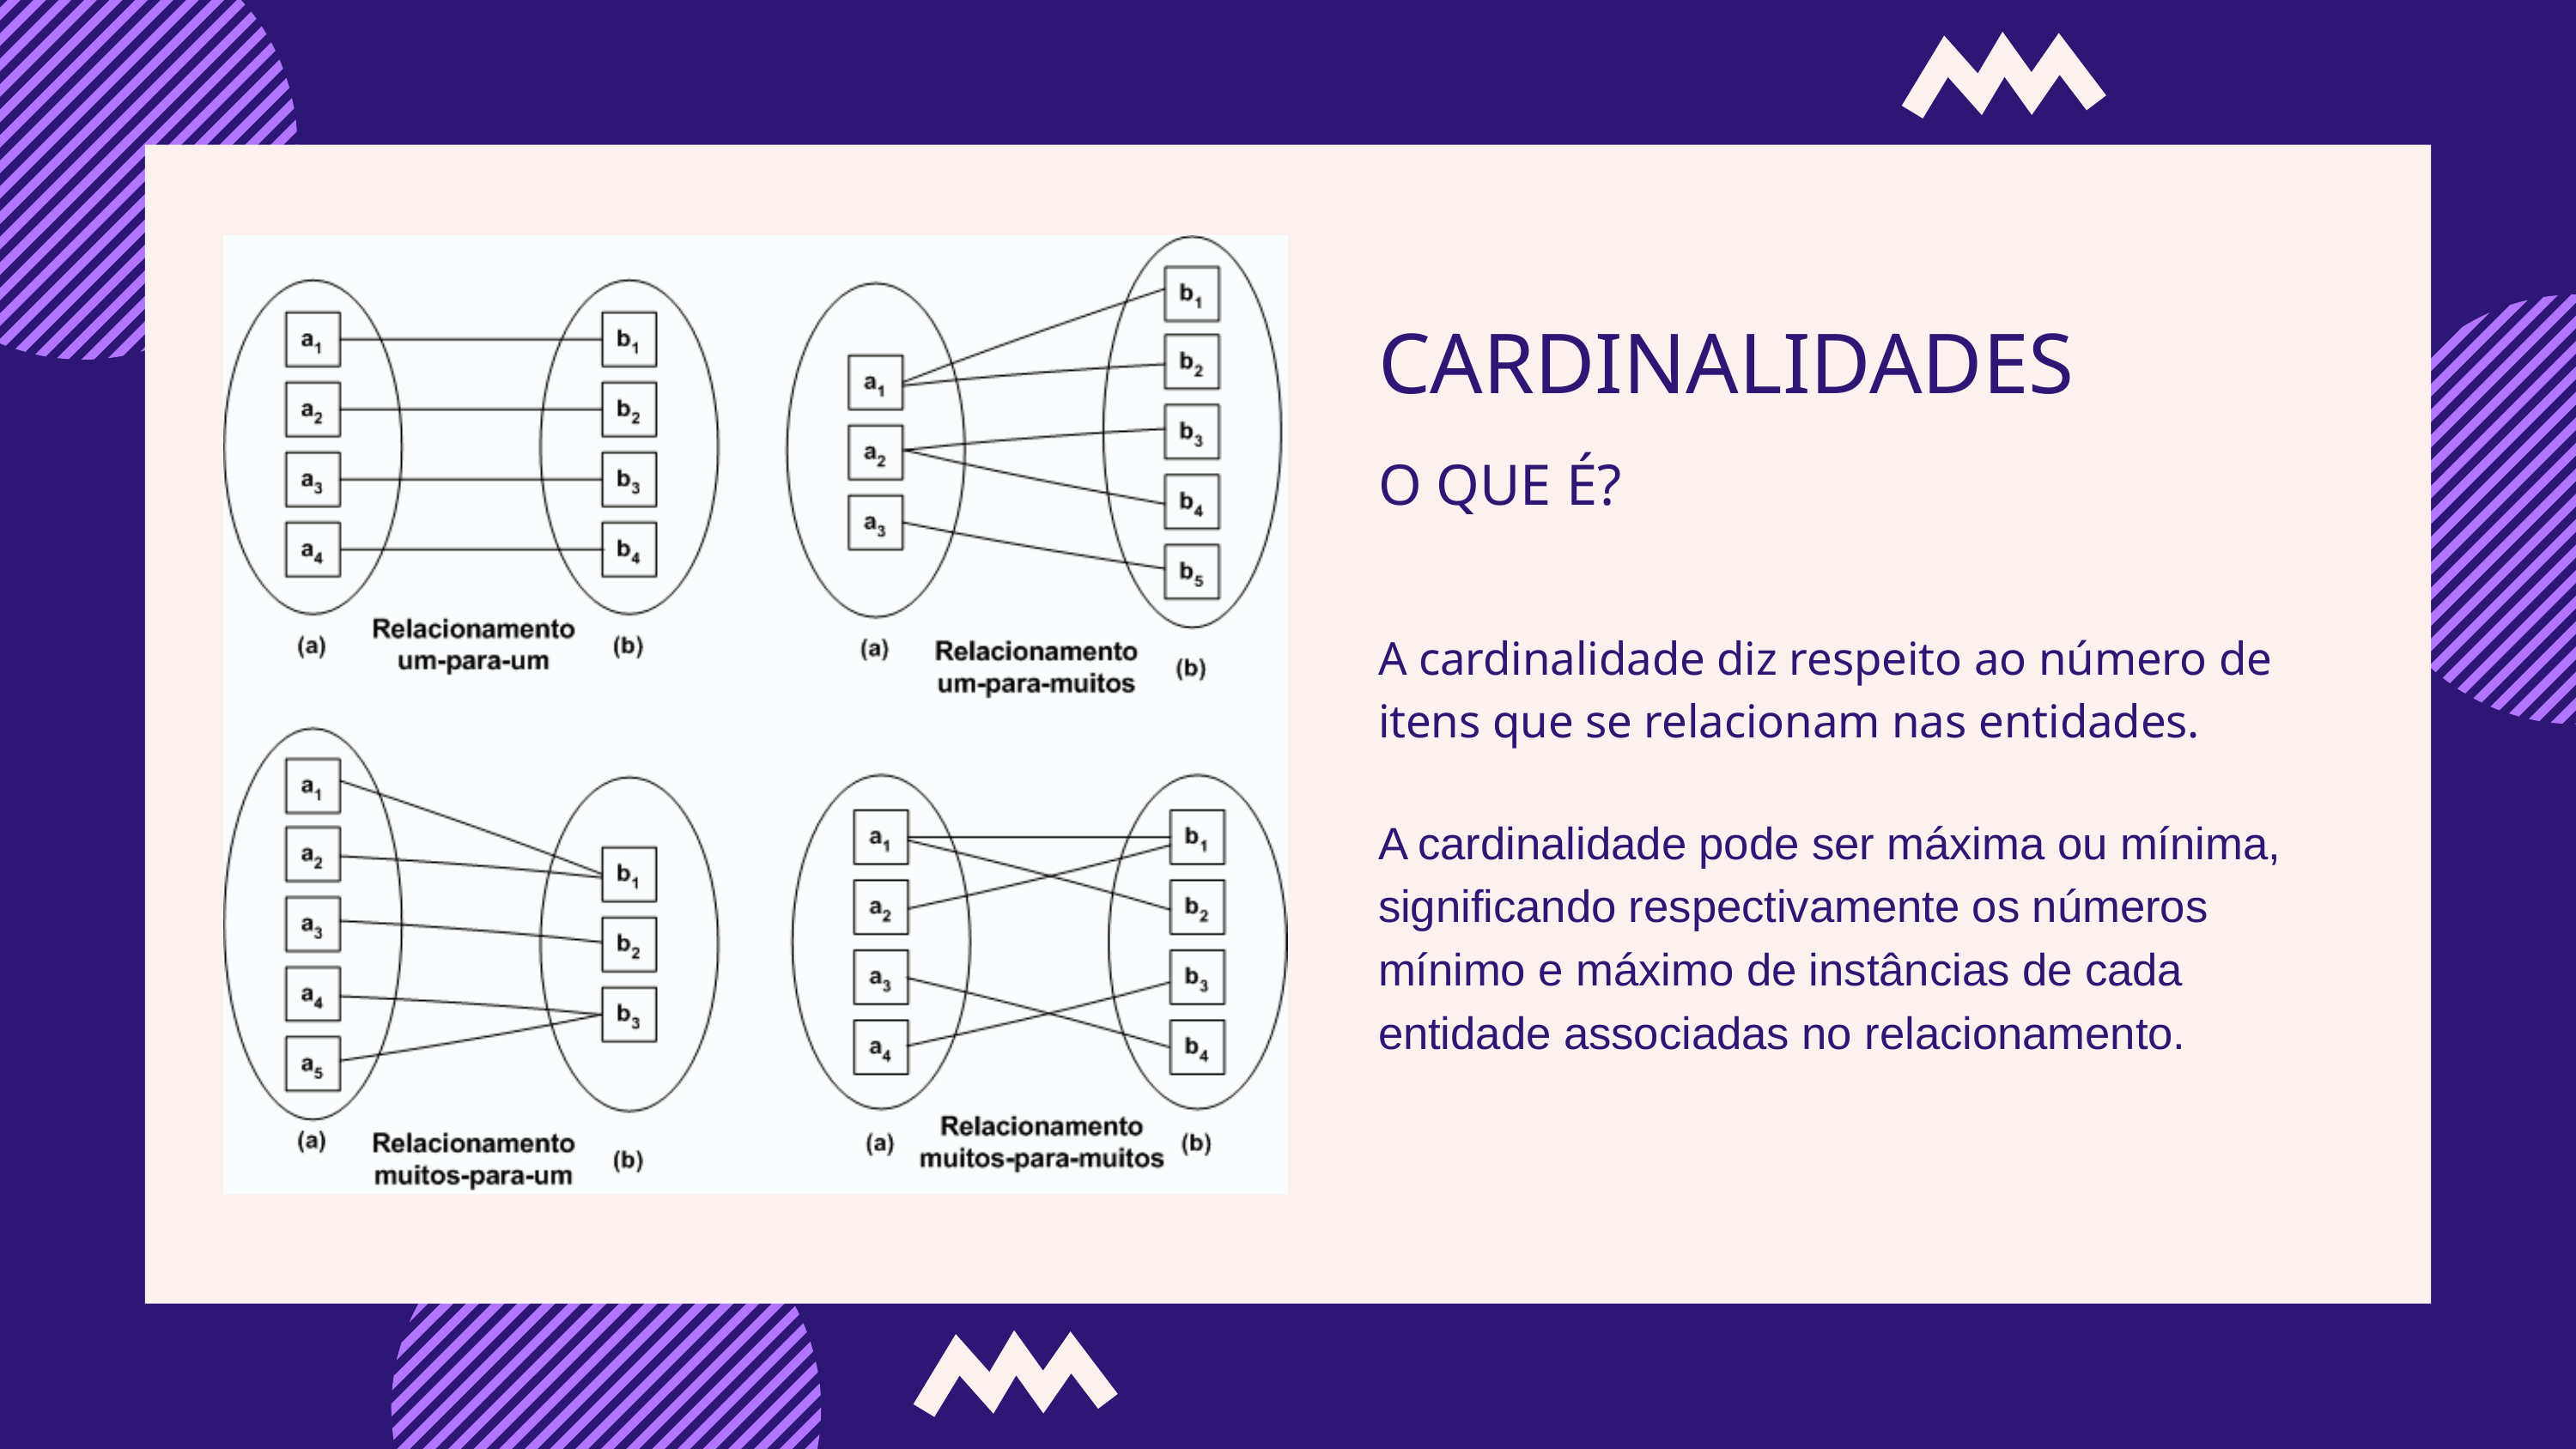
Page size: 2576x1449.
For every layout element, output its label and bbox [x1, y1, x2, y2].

text_box [302, 144, 2432, 1304]
text_box [2360, 294, 2576, 724]
text_box [913, 1330, 1118, 1417]
text_box [0, 0, 298, 361]
text_box [144, 368, 386, 1304]
text_box [391, 1201, 822, 1449]
picture [223, 235, 1289, 1194]
text_box [1377, 294, 2318, 1061]
text_box [1901, 31, 2107, 119]
